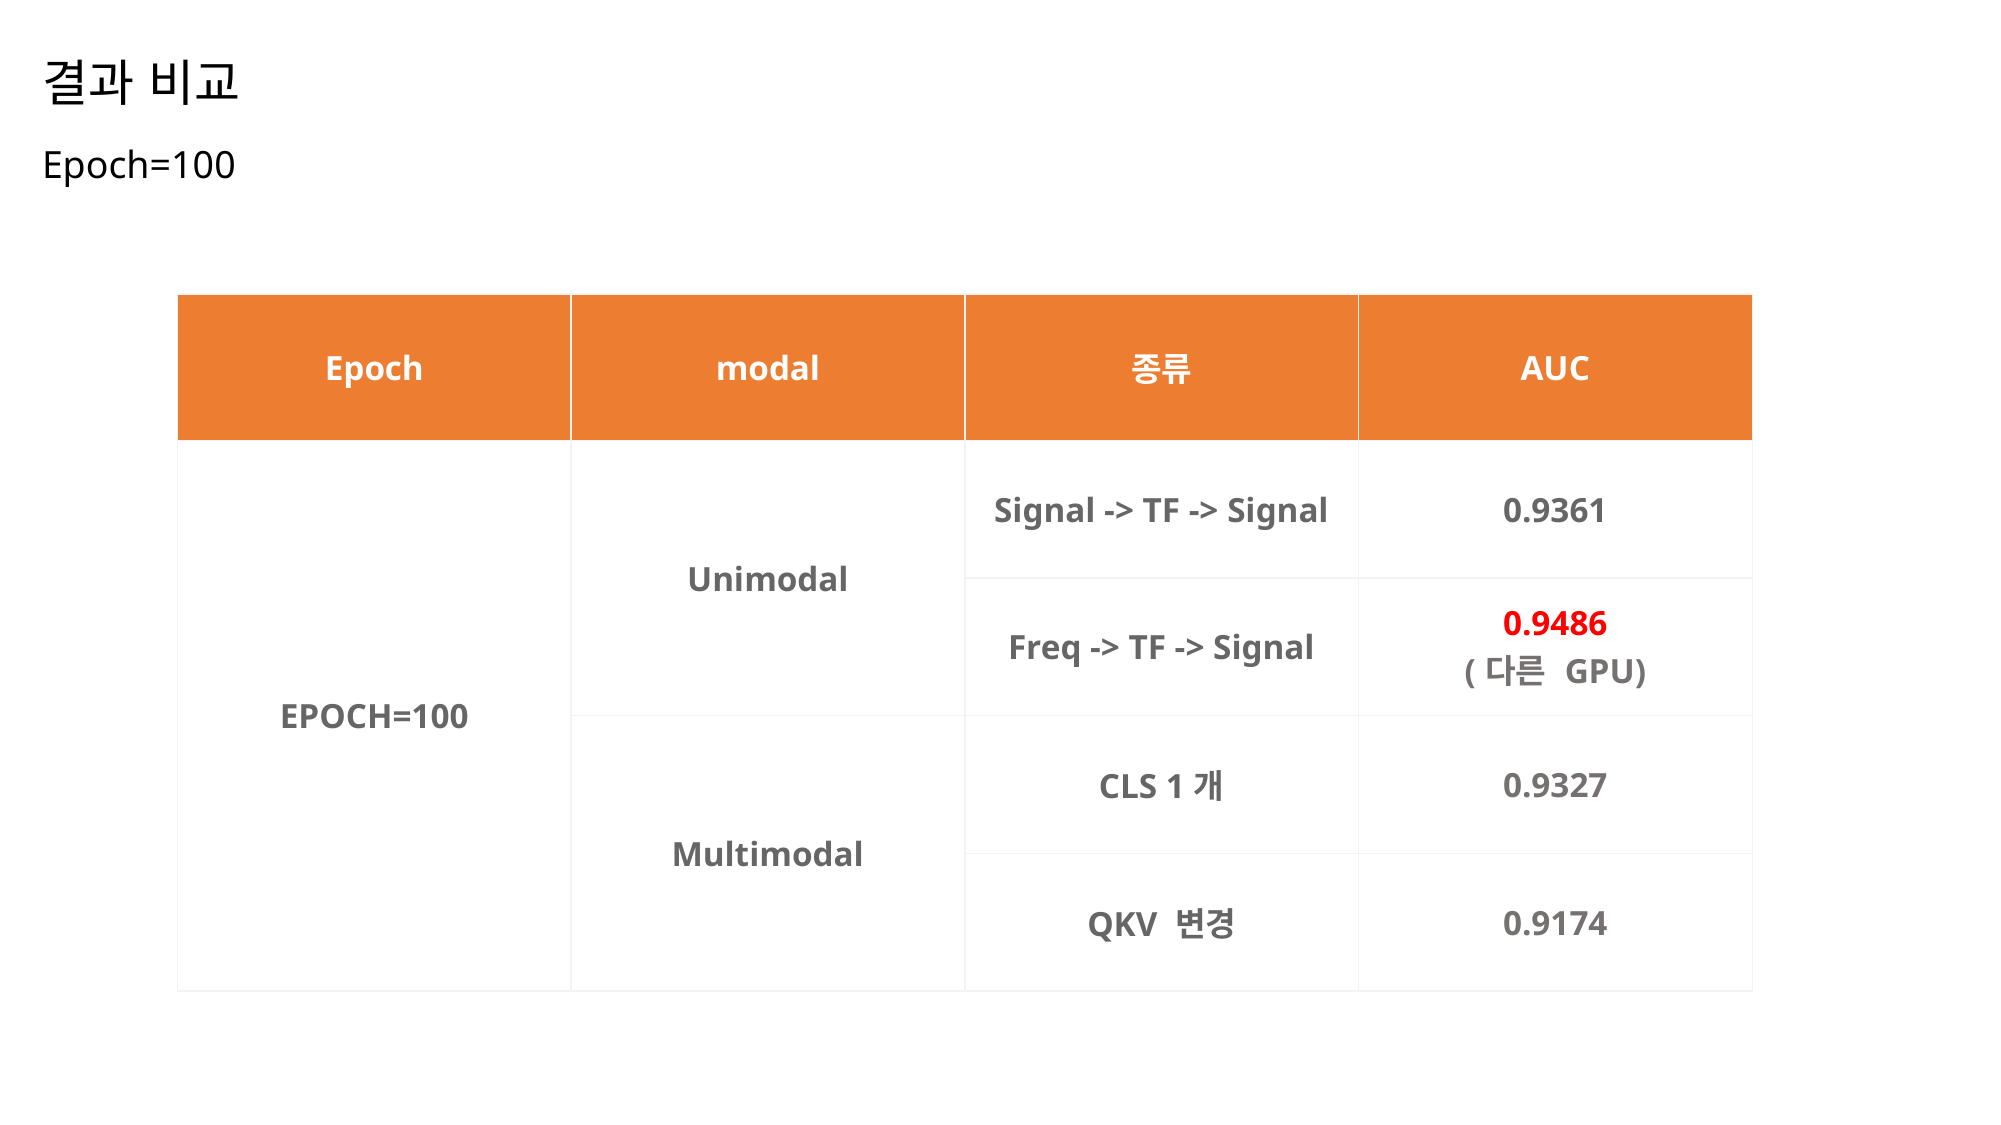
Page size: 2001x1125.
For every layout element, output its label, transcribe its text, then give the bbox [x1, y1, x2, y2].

table_header Epoch [178, 295, 570, 440]
table_header modal [572, 295, 964, 440]
table_cell 0.9361 [1359, 441, 1752, 577]
table_cell Unimodal [572, 441, 964, 715]
text_box Epoch=100 [27, 133, 556, 194]
table_cell EPOCH=100 [178, 441, 570, 990]
table_cell 0.9327 [1359, 716, 1752, 853]
table_cell 0.9486 (다른 GPU) [1359, 579, 1752, 715]
table_cell Signal -> TF -> Signal [966, 441, 1358, 577]
table_cell QKV 변경 [966, 854, 1358, 990]
table_header 종류 [966, 295, 1358, 440]
title 결과 비교 [27, 0, 1753, 195]
table_cell Freq -> TF -> Signal [966, 579, 1358, 715]
table_cell 0.9174 [1359, 854, 1752, 990]
table_cell CLS 1개 [966, 716, 1358, 853]
table_header AUC [1359, 295, 1752, 440]
table_cell Multimodal [572, 716, 964, 990]
